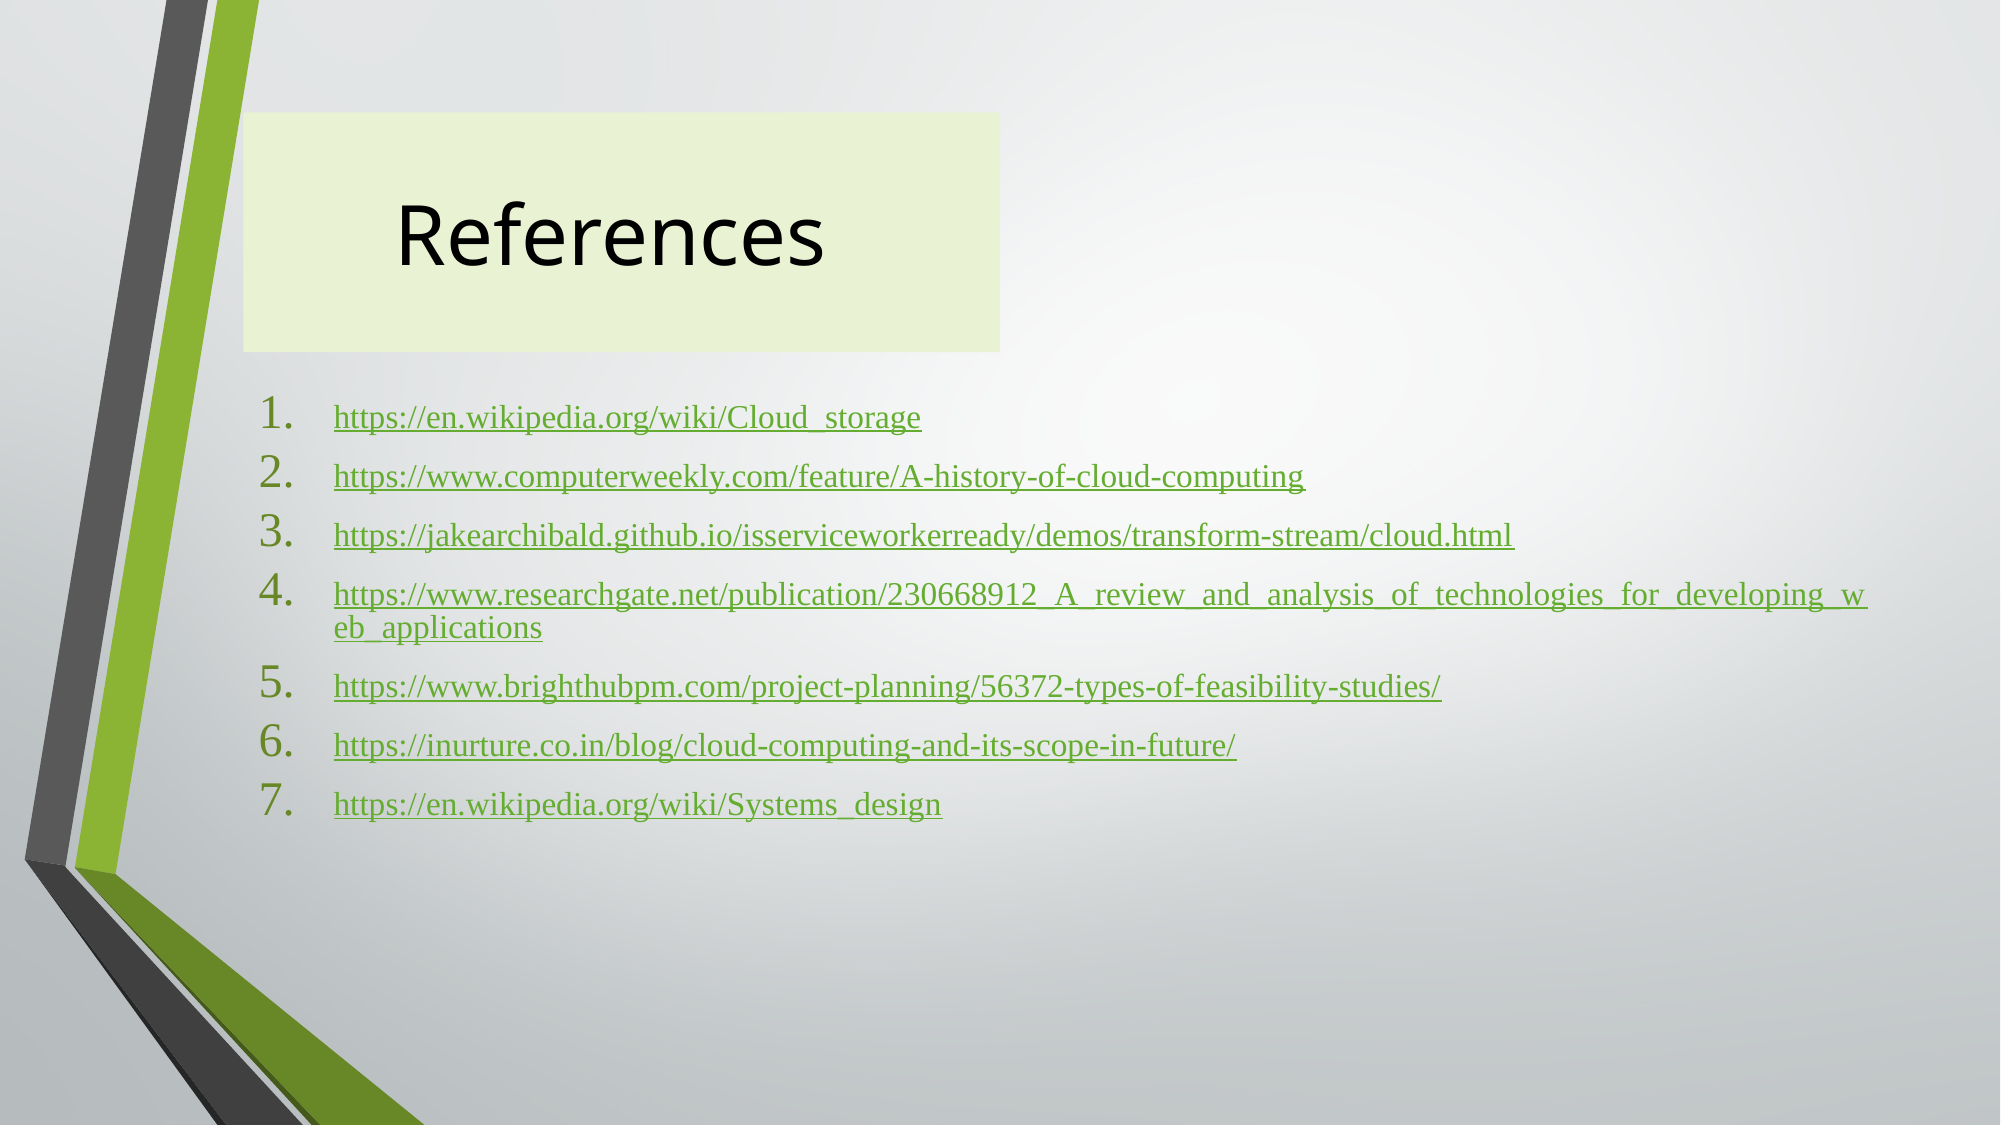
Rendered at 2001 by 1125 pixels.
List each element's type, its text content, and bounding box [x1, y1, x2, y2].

title References [243, 112, 1000, 352]
list https://en.wikipedia.org/wiki/Cloud_storage https://www.computerweekly.com/feature/A-history-of-cloud-computing https://jakearchibald.github.io/isserviceworkerready/demos/transform-stream/cloud.html https://www.researchgate.net/publication/230668912_A_review_and_analysis_of_technologies_for_developing_web_applications https://www.brighthubpm.com/project-planning/56372-types-of-feasibility-studies/ https://inurture.co.in/blog/cloud-computing-and-its-scope-in-future/ https://en.wikipedia.org/wiki/Systems_design [243, 352, 1887, 950]
